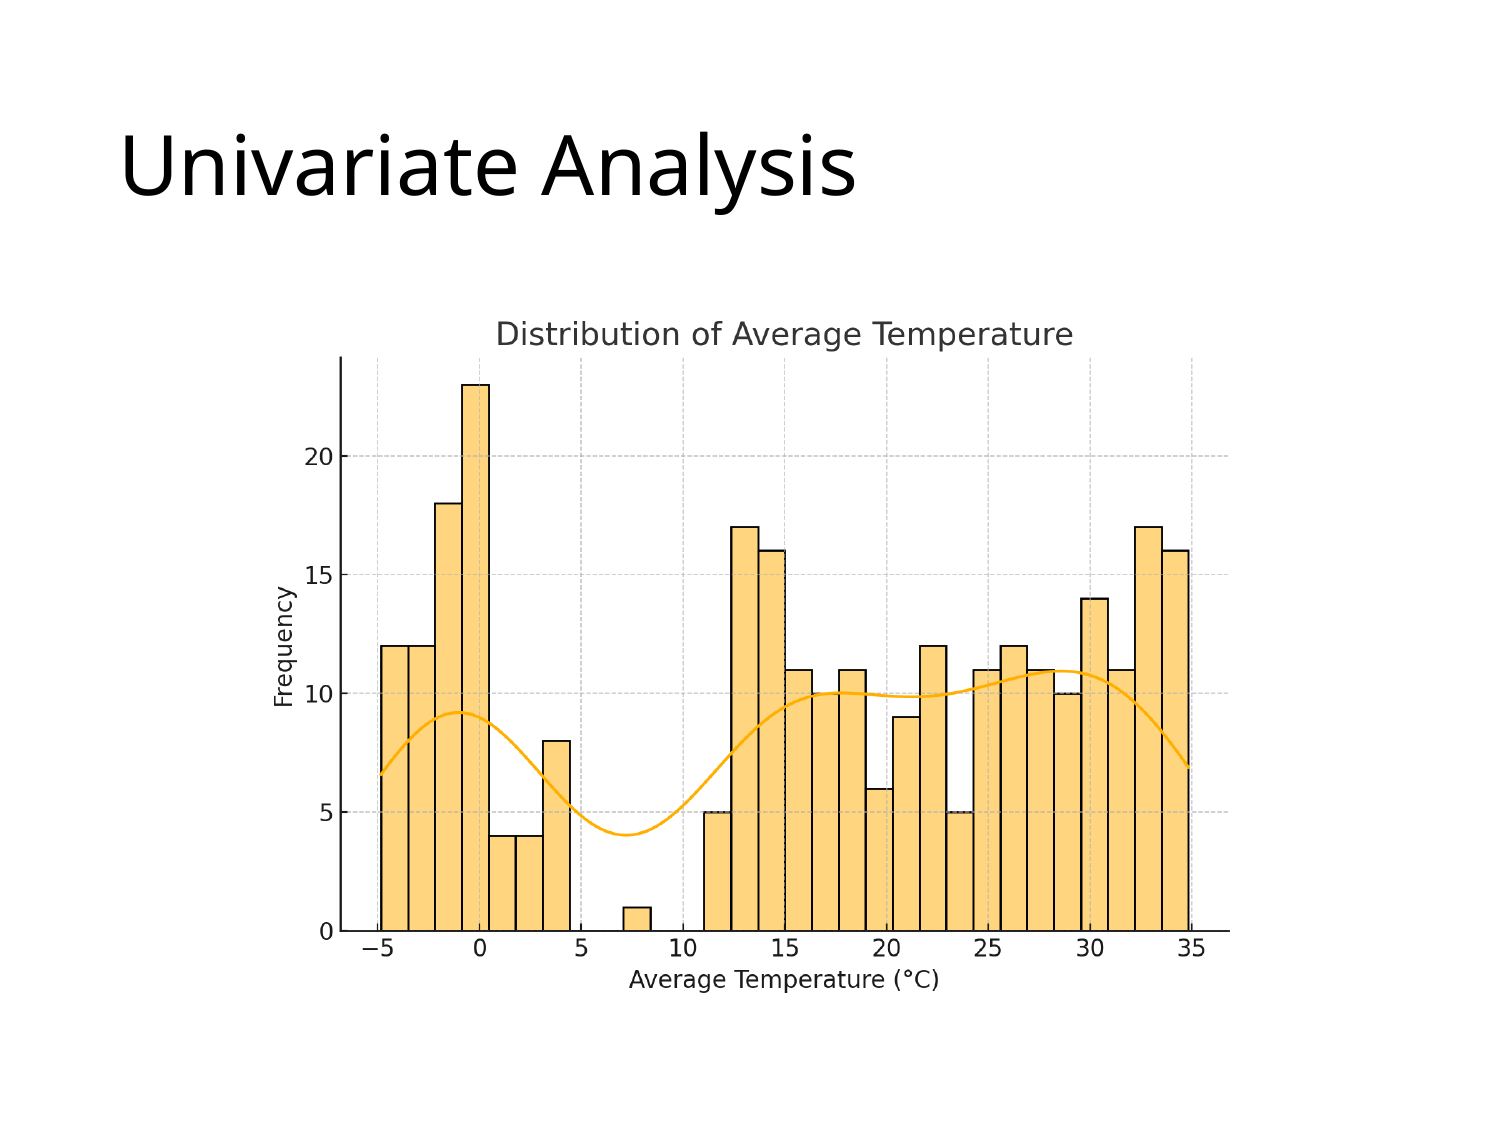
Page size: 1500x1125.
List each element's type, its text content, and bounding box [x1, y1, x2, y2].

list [250, 299, 1250, 1014]
title Univariate Analysis [103, 59, 1397, 278]
